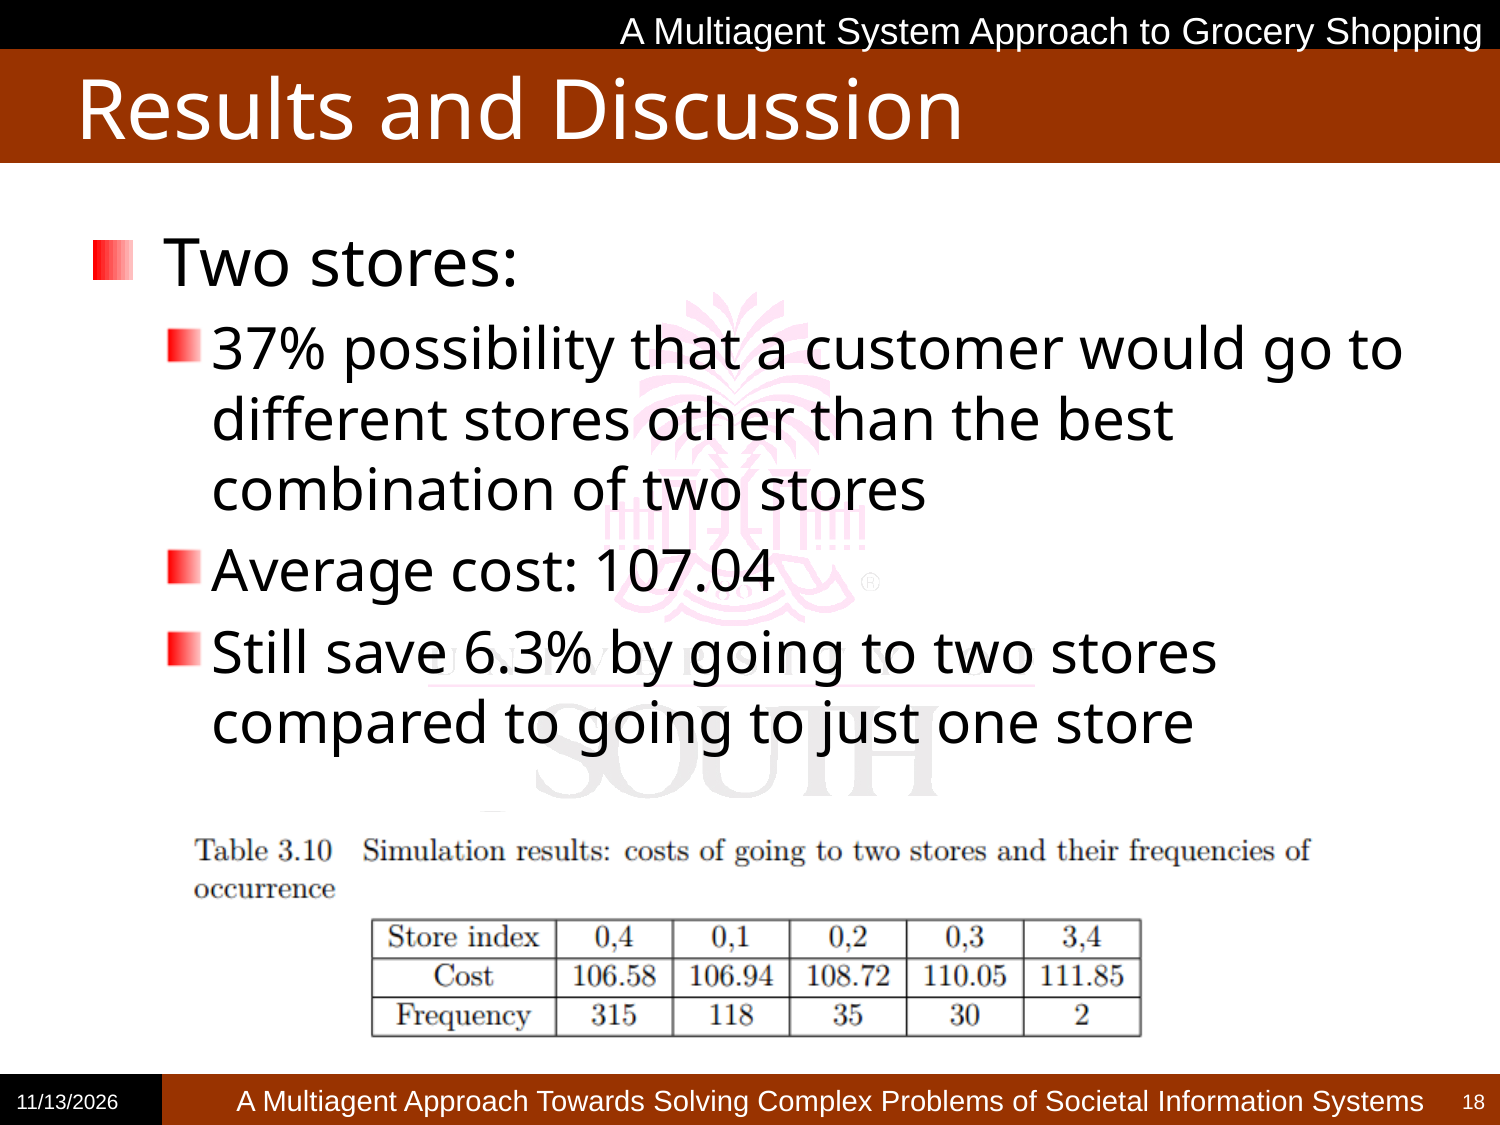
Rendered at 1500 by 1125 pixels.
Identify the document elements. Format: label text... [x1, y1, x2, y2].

text_box A Multiagent System Approach to Grocery Shopping [604, 0, 1499, 60]
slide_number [1, 1080, 215, 1119]
picture [90, 236, 137, 284]
picture [187, 812, 1323, 1051]
picture [165, 547, 206, 589]
slide_number 18 [1399, 1080, 1500, 1119]
list Two stores: 37% possibility that a customer would go to different stores other than the best combination of two stores Average cost: 107.04 Still save 6.3% by going to two stores compared to going to just one store [75, 212, 1425, 1050]
text_box Results and Discussion [0, 50, 1500, 163]
picture [165, 326, 206, 367]
picture [165, 629, 206, 671]
